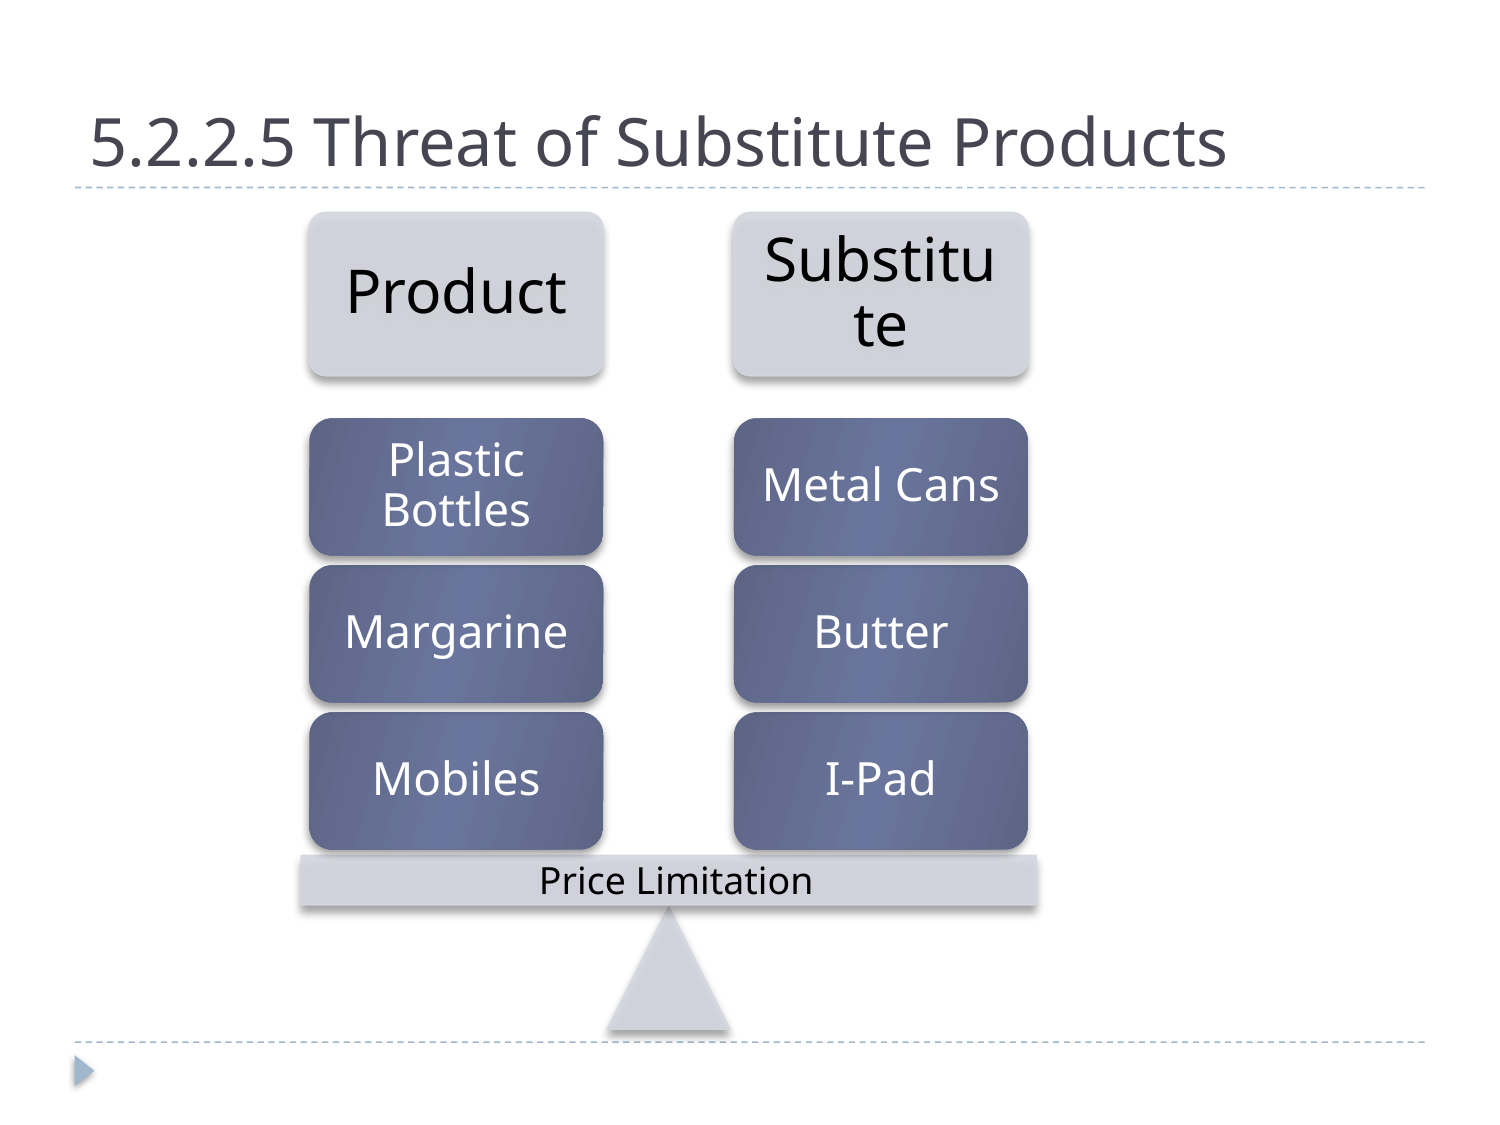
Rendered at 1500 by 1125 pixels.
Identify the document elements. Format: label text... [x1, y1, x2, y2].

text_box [74, 212, 1263, 1030]
title 5.2.2.5 Threat of Substitute Products [75, 24, 1425, 188]
